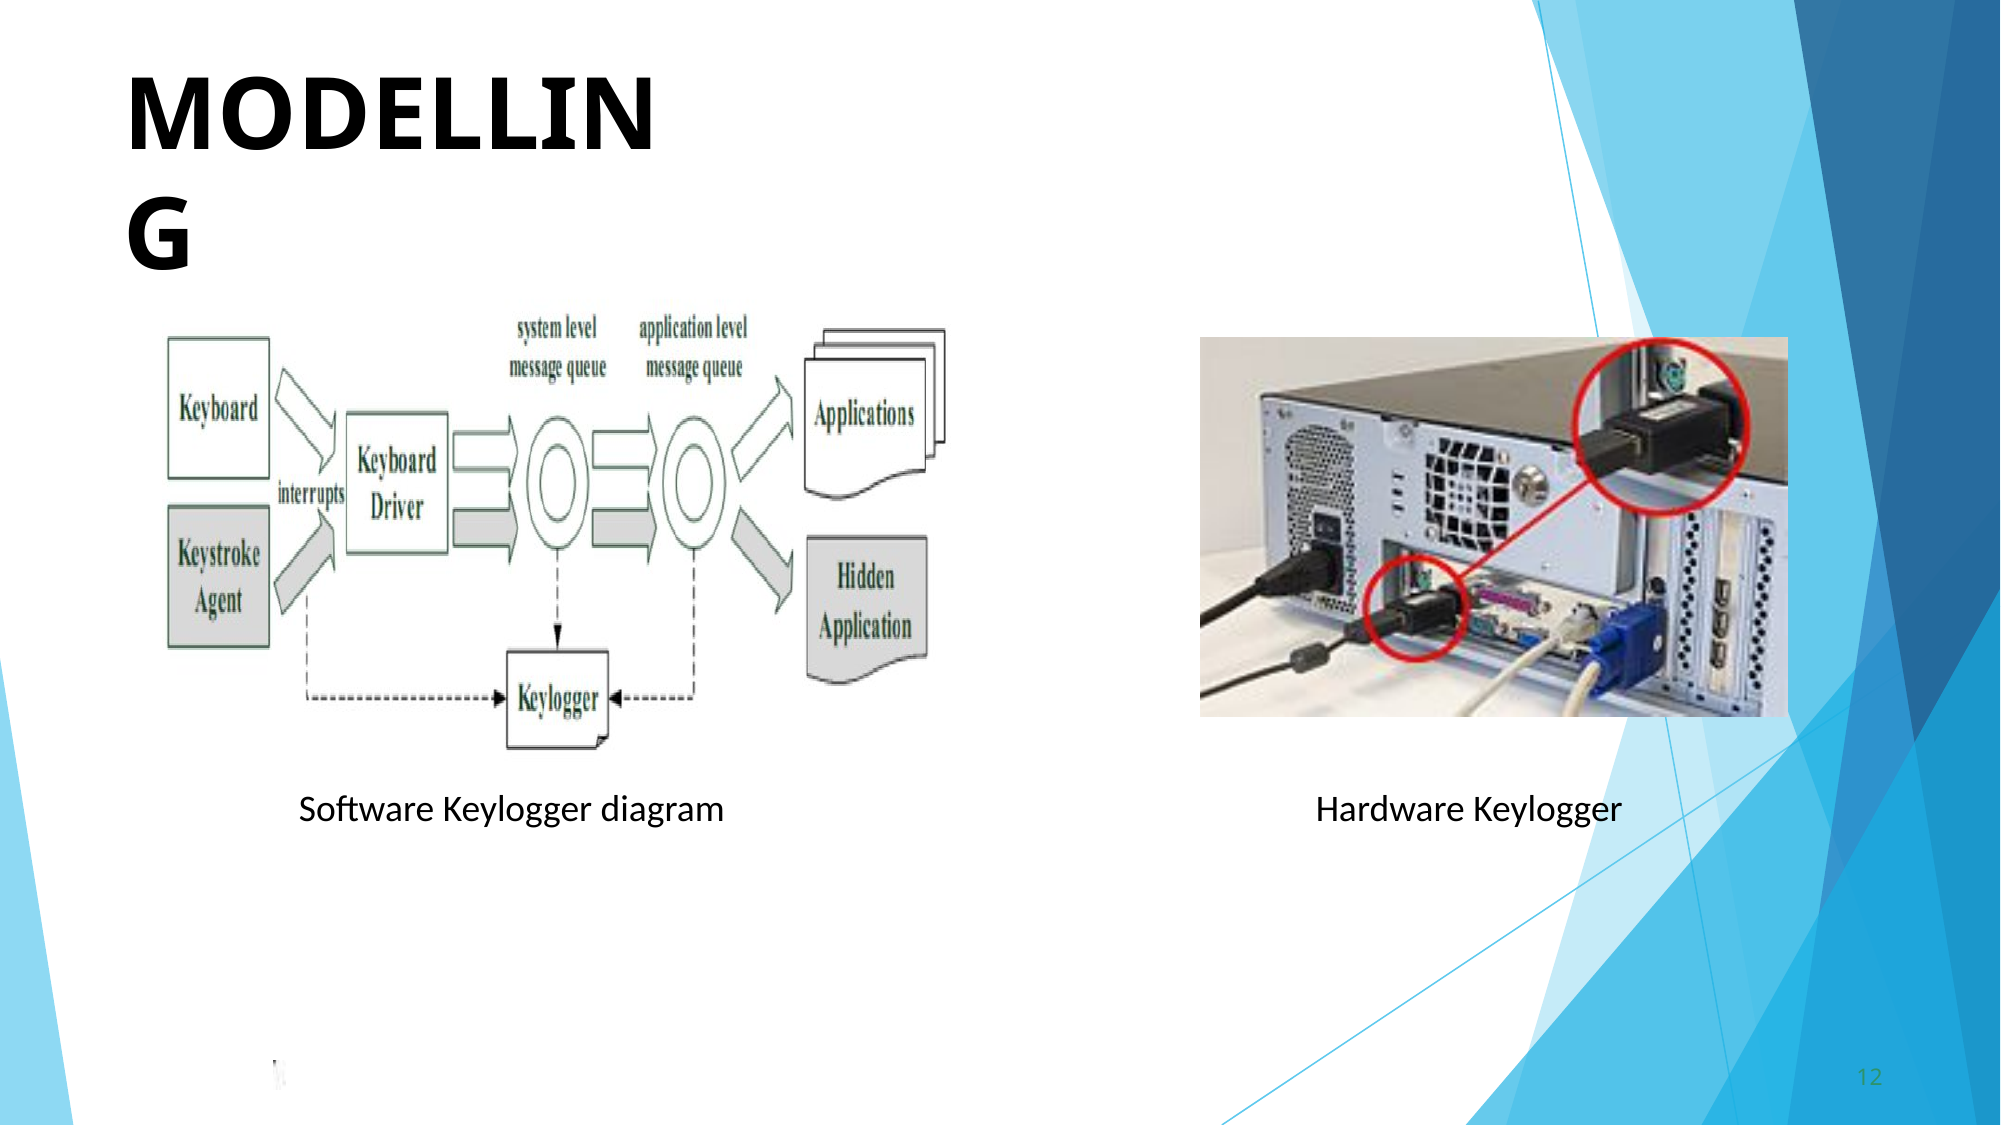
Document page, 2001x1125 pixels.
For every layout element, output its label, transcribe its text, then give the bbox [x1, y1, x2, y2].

text_box MODELLING [121, 47, 664, 290]
text_box Software Keylogger diagram [249, 786, 800, 837]
picture [162, 274, 952, 777]
text_box 12 [1849, 1061, 1888, 1095]
picture [273, 1060, 287, 1091]
picture [1199, 337, 1788, 717]
text_box Hardware Keylogger [1250, 776, 1750, 837]
